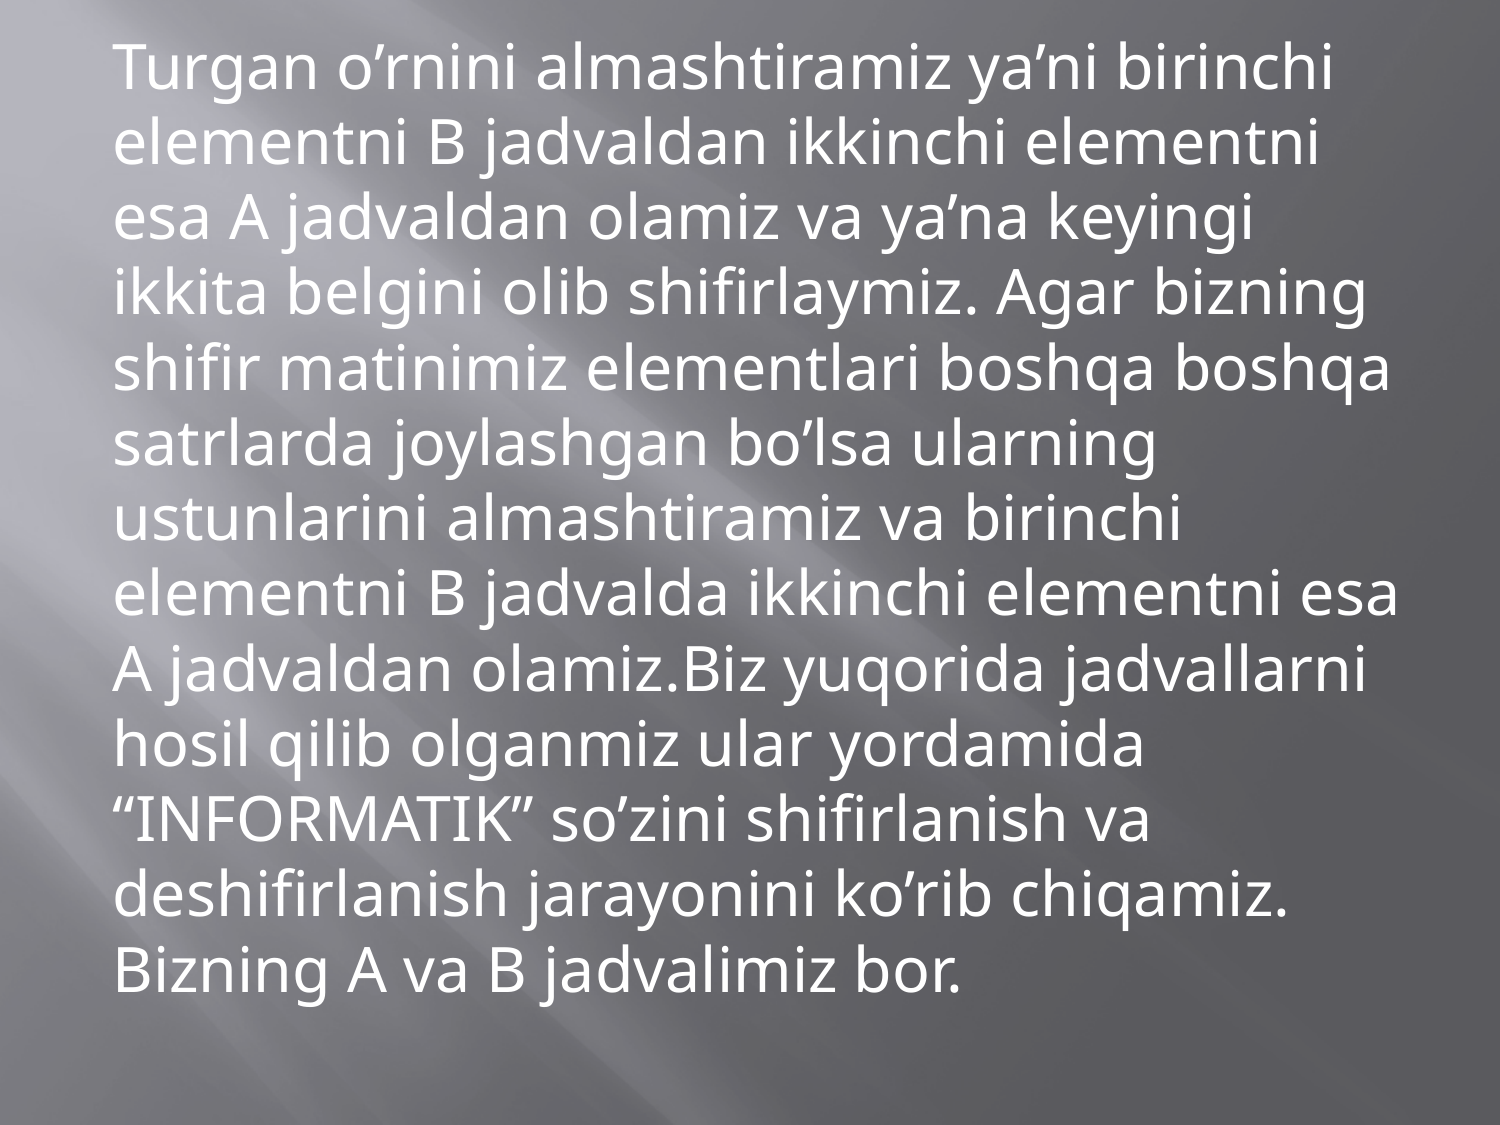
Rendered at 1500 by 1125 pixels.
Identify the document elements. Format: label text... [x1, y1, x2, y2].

list Turgan o’rnini almashtiramiz ya’ni birinchi elementni B jadvaldan ikkinchi elementni esa A jadvaldan olamiz va ya’na keyingi ikkita belgini olib shifirlaymiz. Agar bizning shifir matinimiz elementlari boshqa boshqa satrlarda joylashgan bo’lsa ularning ustunlarini almashtiramiz va birinchi elementni B jadvalda ikkinchi elementni esa A jadvaldan olamiz.Biz yuqorida jadvallarni hosil qilib olganmiz ular yordamida “INFORMATIK” so’zini shifirlanish va deshifirlanish jarayonini ko’rib chiqamiz. Bizning A va B jadvalimiz bor. [75, 19, 1425, 1035]
